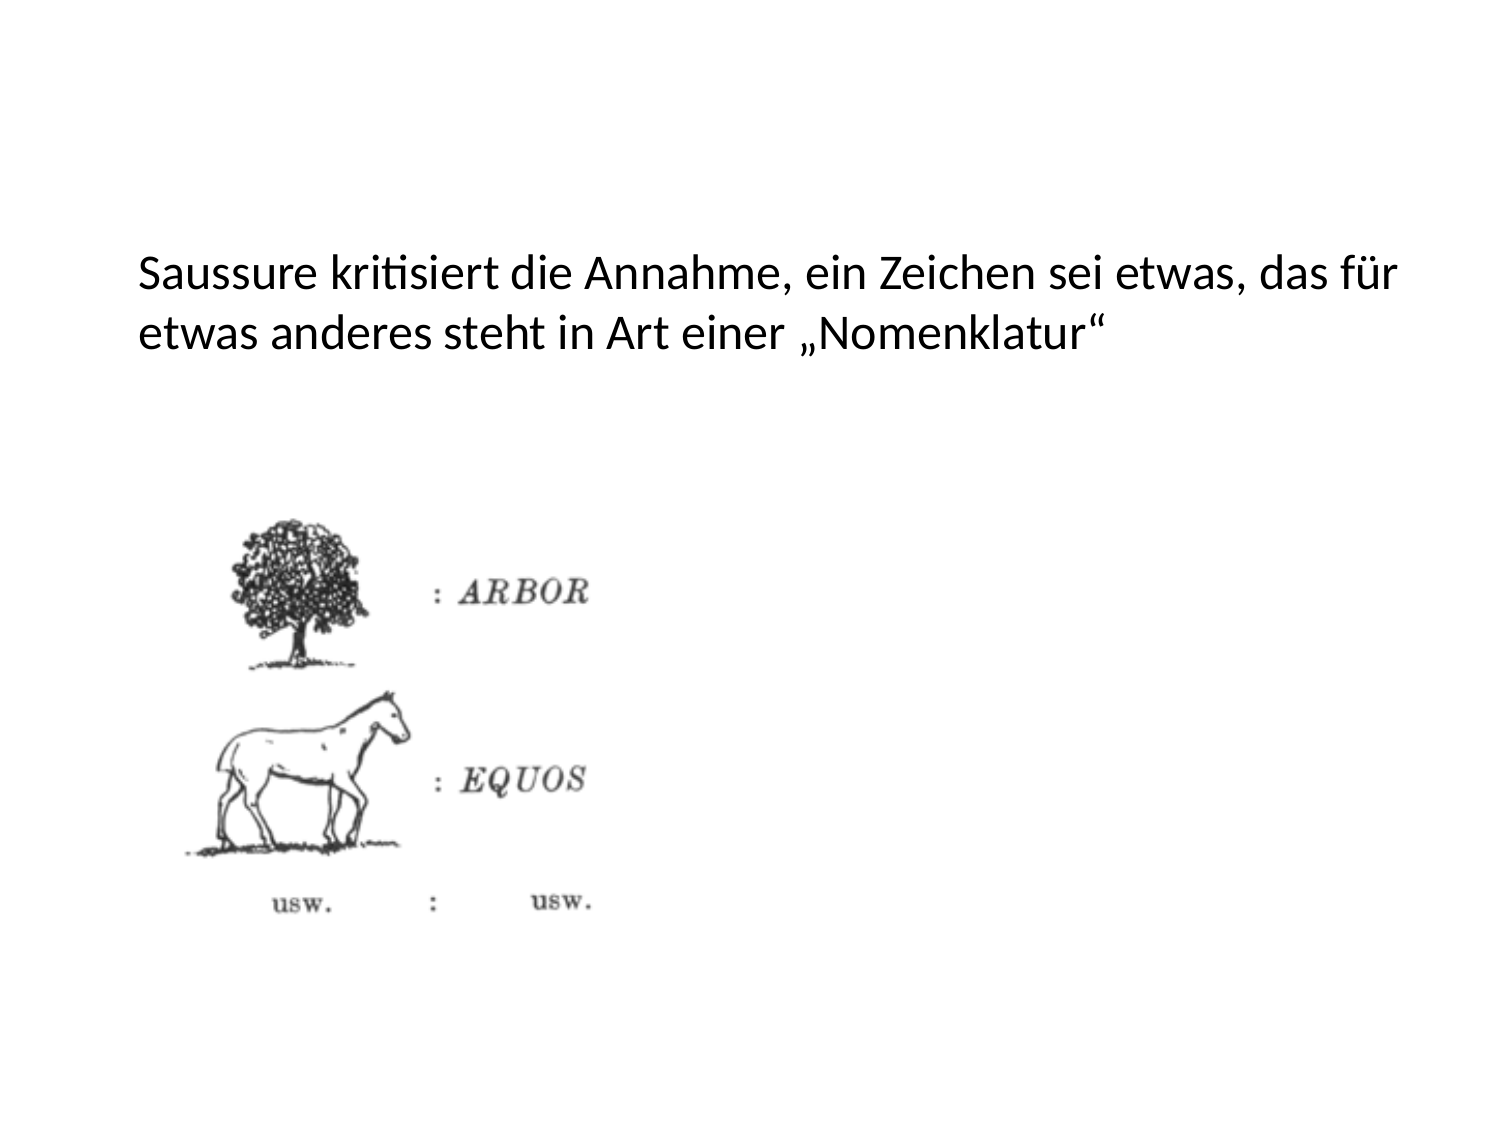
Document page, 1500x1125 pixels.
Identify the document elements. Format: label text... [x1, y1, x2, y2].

picture [182, 514, 597, 927]
text_box Saussure kritisiert die Annahme, ein Zeichen sei etwas, das für etwas anderes steht in Art einer „Nomenklatur“ [123, 231, 1424, 367]
